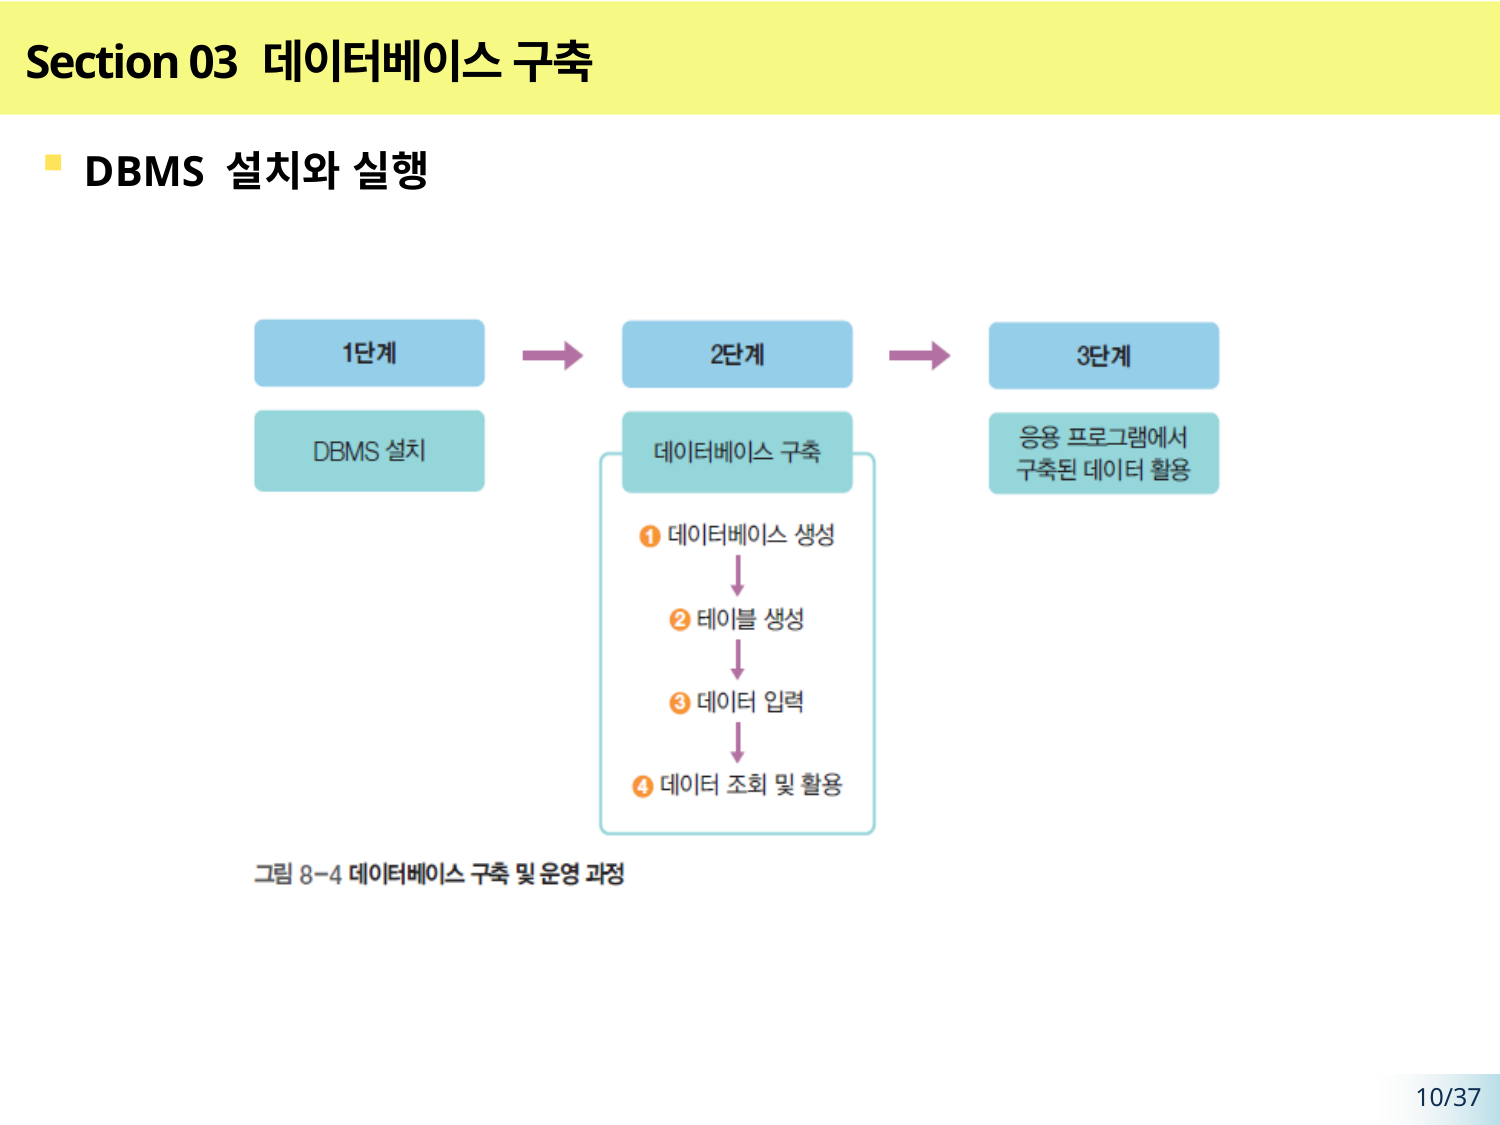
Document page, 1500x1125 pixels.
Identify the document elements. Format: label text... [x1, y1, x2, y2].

picture [224, 285, 1276, 922]
list DBMS 설치와 실행 [10, 126, 1481, 1057]
title Section 03 데이터베이스 구축 [10, 21, 1288, 99]
